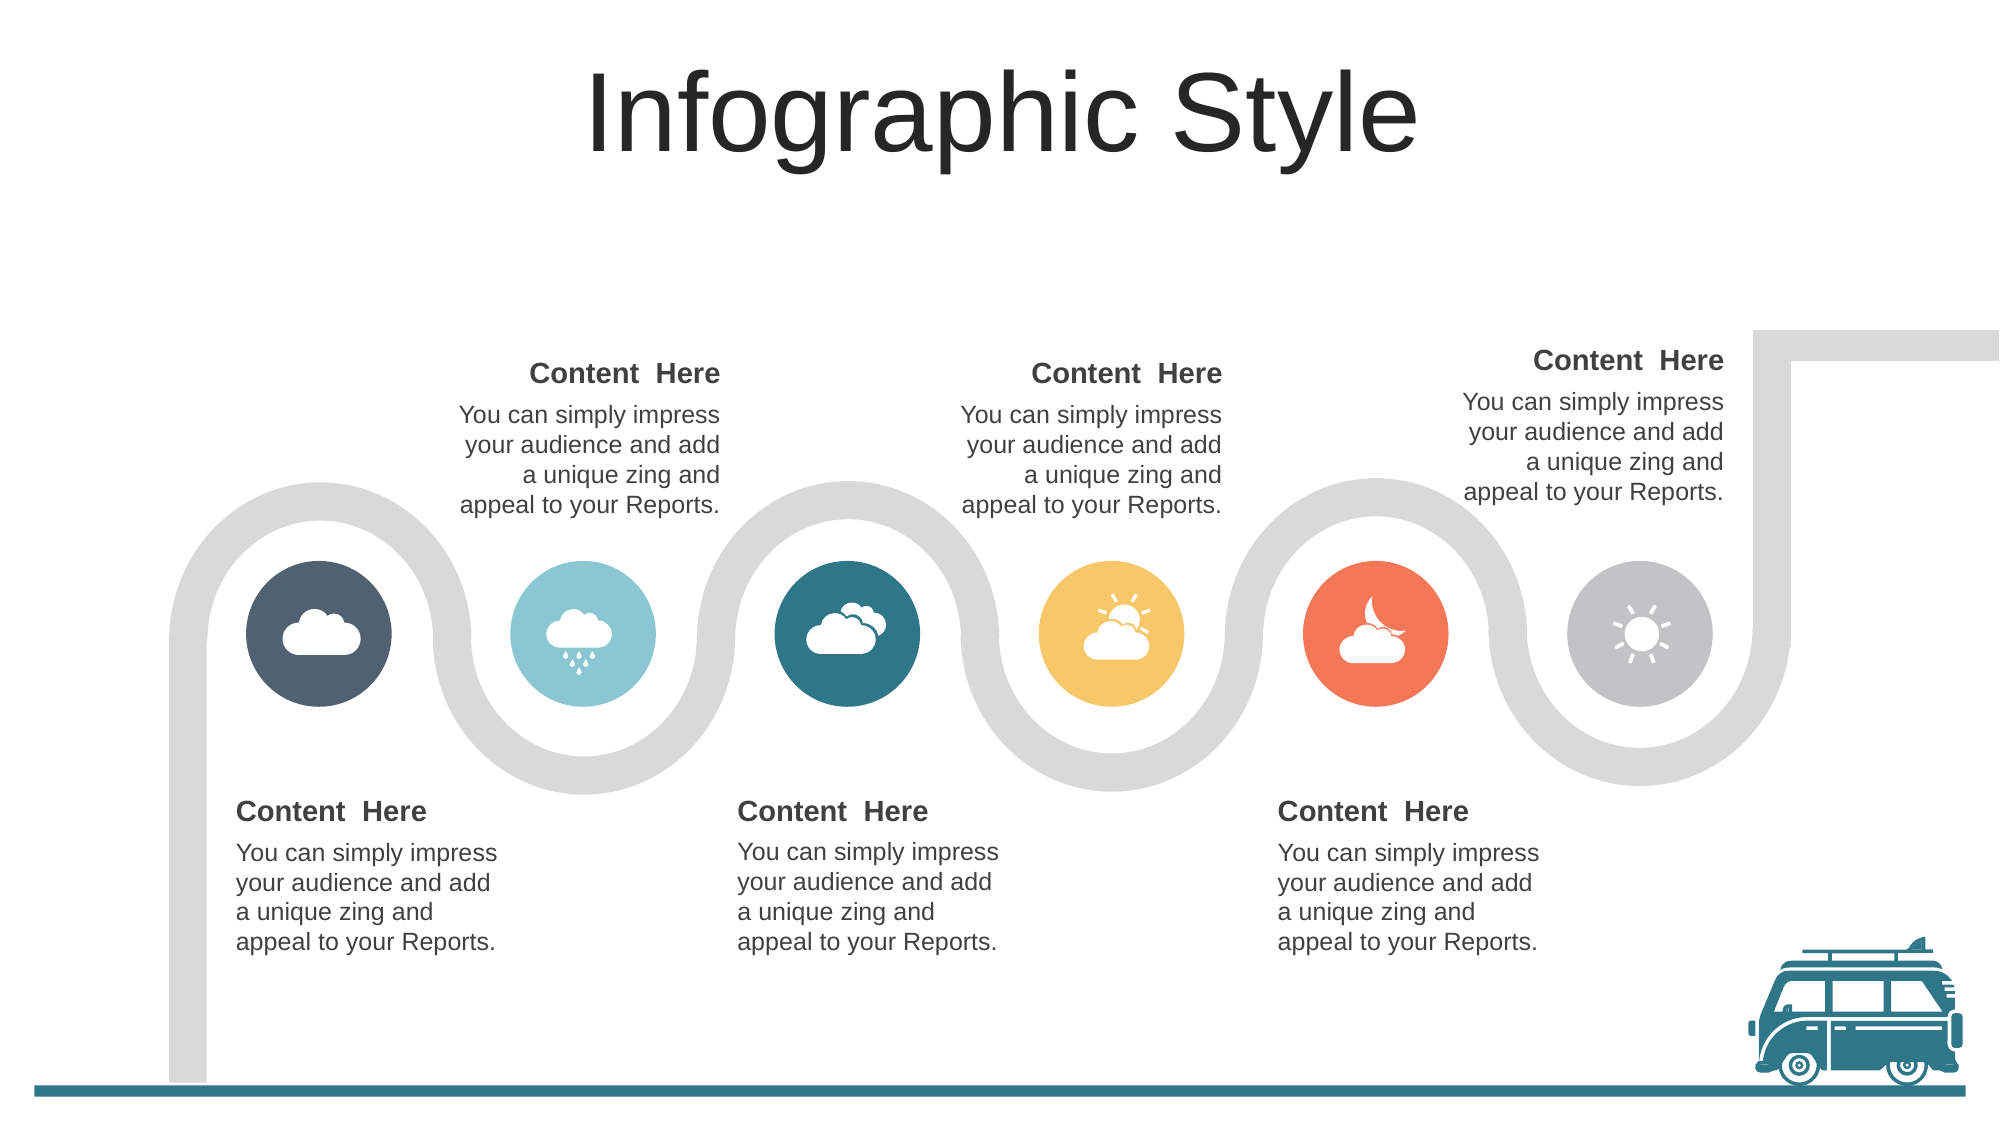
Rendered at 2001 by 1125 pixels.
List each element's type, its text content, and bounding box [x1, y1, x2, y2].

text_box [220, 784, 522, 965]
list Infographic Style [53, 55, 1952, 175]
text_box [1262, 784, 1564, 965]
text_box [169, 330, 1999, 1083]
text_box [1438, 334, 1740, 515]
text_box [722, 784, 1023, 965]
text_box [937, 347, 1238, 528]
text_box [435, 347, 736, 528]
